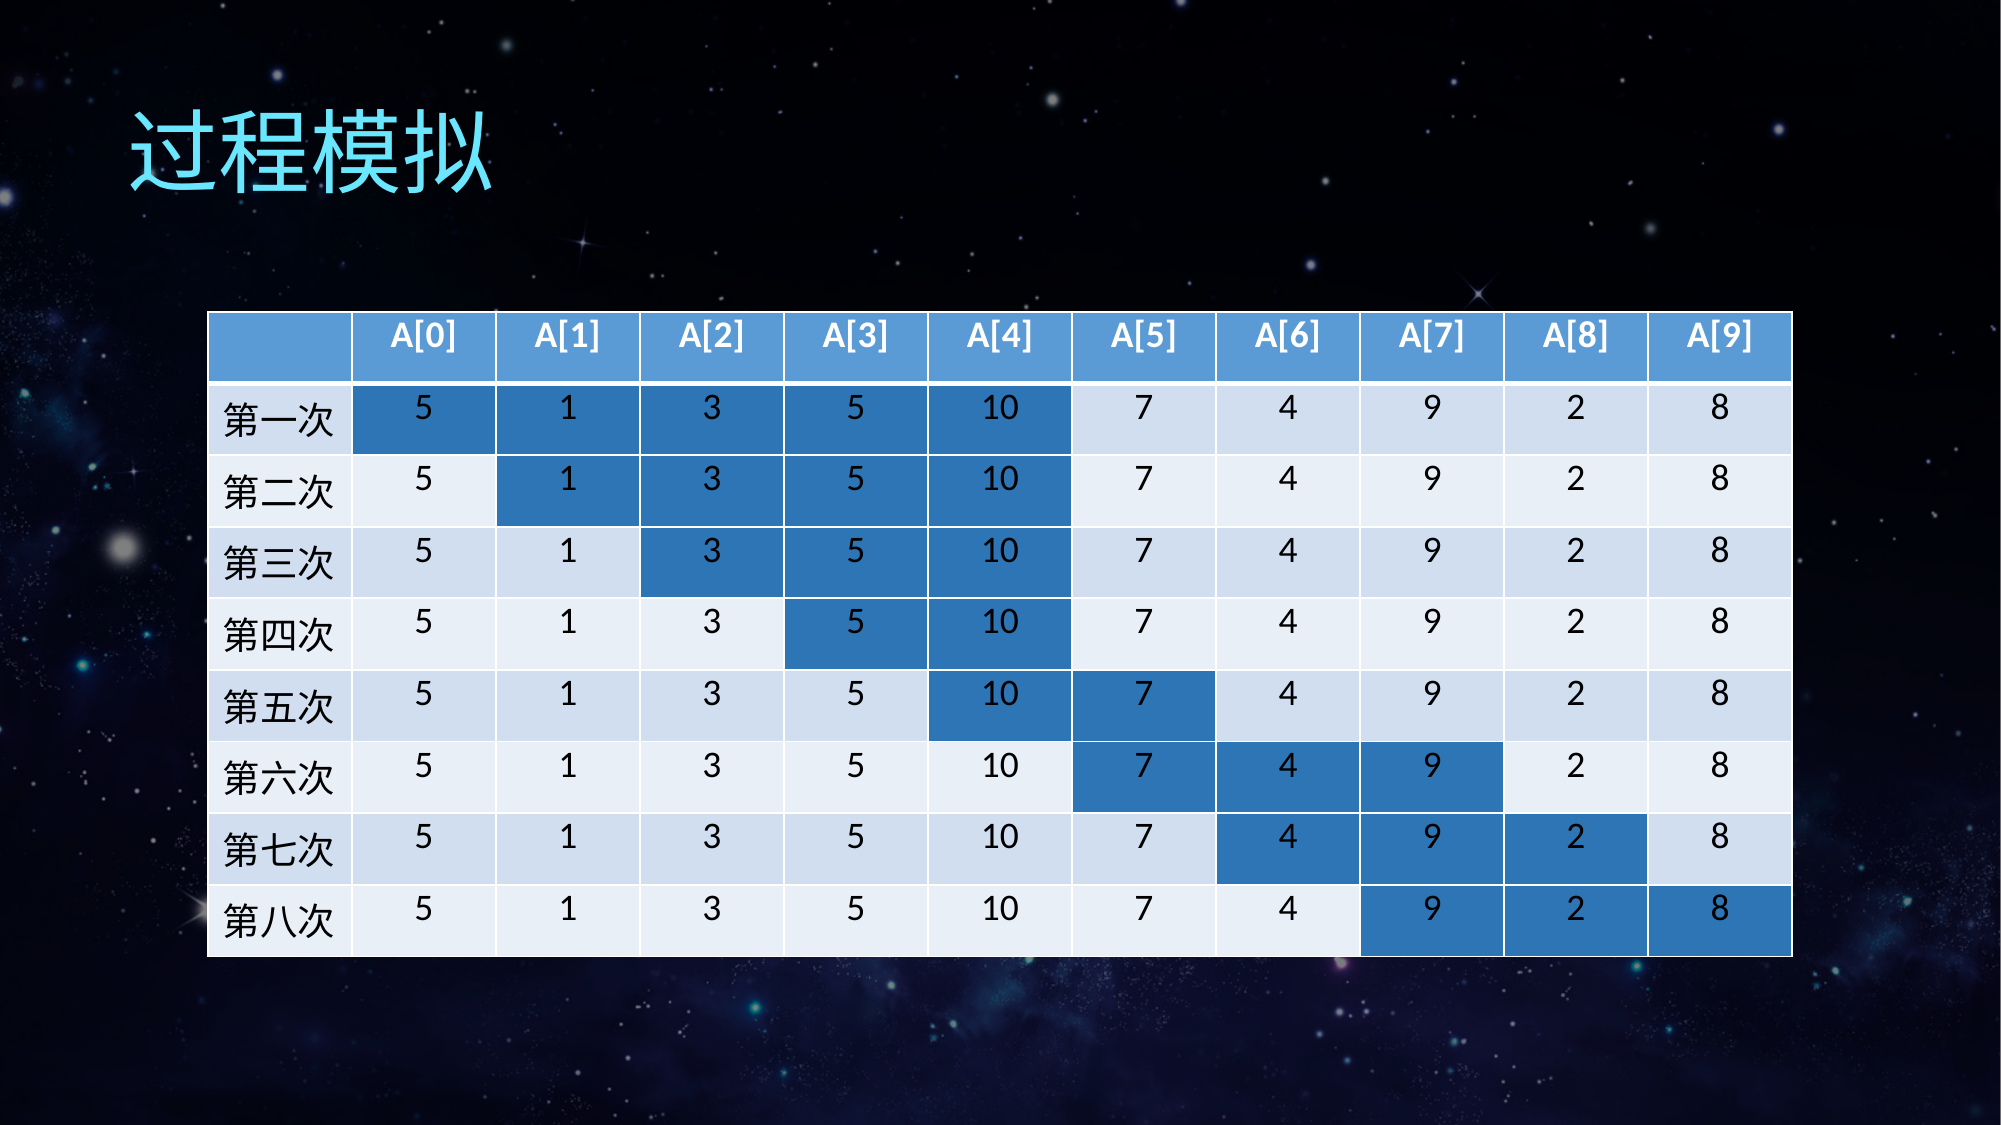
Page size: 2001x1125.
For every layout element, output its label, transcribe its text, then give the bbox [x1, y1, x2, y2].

table_header A[5] [1073, 339, 1215, 381]
table_cell 3 [641, 742, 783, 812]
table_cell 3 [641, 814, 783, 884]
table_cell 7 [1073, 386, 1215, 454]
table_cell 9 [1361, 671, 1503, 741]
table_cell 9 [1361, 456, 1503, 526]
table_cell 2 [1505, 599, 1647, 669]
table_cell 5 [353, 599, 495, 669]
table_cell 10 [929, 671, 1071, 741]
table_cell 1 [497, 814, 639, 884]
table_cell 9 [1361, 599, 1503, 669]
table_cell 5 [785, 886, 927, 956]
table_cell 第三次 [209, 528, 351, 597]
table_header A[1] [497, 339, 639, 381]
table_cell 4 [1217, 386, 1359, 454]
table_cell 2 [1505, 456, 1647, 526]
table_cell 第七次 [209, 814, 351, 884]
table_cell 3 [641, 599, 783, 669]
table_cell 10 [929, 814, 1071, 884]
table_cell 第二次 [209, 456, 351, 526]
table_cell 7 [1073, 456, 1215, 526]
picture [0, 0, 2001, 1125]
table_header A[4] [929, 339, 1071, 381]
table_cell 8 [1649, 528, 1791, 597]
table_cell 10 [929, 599, 1071, 669]
table_cell 7 [1073, 528, 1215, 597]
table_cell 3 [641, 886, 783, 956]
table_cell 4 [1217, 814, 1359, 884]
table_cell 1 [497, 456, 639, 526]
table_cell 8 [1649, 886, 1791, 956]
table_cell 1 [497, 386, 639, 454]
table_cell 3 [641, 528, 783, 597]
table_cell 5 [785, 386, 927, 454]
table_cell 5 [785, 814, 927, 884]
table_cell 8 [1649, 742, 1791, 812]
table_cell 10 [929, 528, 1071, 597]
table_cell 5 [353, 528, 495, 597]
table_cell 9 [1361, 742, 1503, 812]
table_header A[8] [1505, 339, 1647, 381]
table_cell 3 [641, 456, 783, 526]
table_cell 4 [1217, 742, 1359, 812]
table_cell 1 [497, 742, 639, 812]
table_cell 第八次 [209, 886, 351, 956]
table_cell 8 [1649, 599, 1791, 669]
table_header [209, 339, 351, 381]
table_cell 5 [353, 886, 495, 956]
table_cell 7 [1073, 742, 1215, 812]
table_header A[0] [353, 339, 495, 381]
table_cell 7 [1073, 671, 1215, 741]
table_cell 9 [1361, 386, 1503, 454]
table_cell 8 [1649, 671, 1791, 741]
text_box 过程模拟 [112, 99, 1775, 339]
table_cell 2 [1505, 814, 1647, 884]
table_cell 第一次 [209, 386, 351, 454]
table_cell 第五次 [209, 671, 351, 741]
table_cell 2 [1505, 386, 1647, 454]
table_cell 3 [641, 671, 783, 741]
table_cell 1 [497, 886, 639, 956]
table_cell 5 [353, 742, 495, 812]
table_cell 9 [1361, 528, 1503, 597]
table_cell 2 [1505, 528, 1647, 597]
table_cell 1 [497, 671, 639, 741]
table_cell 5 [785, 599, 927, 669]
table_cell 5 [785, 456, 927, 526]
table_cell 8 [1649, 456, 1791, 526]
table_cell 7 [1073, 599, 1215, 669]
table_cell 3 [641, 386, 783, 454]
table_cell 4 [1217, 886, 1359, 956]
table_cell 2 [1505, 671, 1647, 741]
table_cell 4 [1217, 671, 1359, 741]
table_cell 5 [785, 528, 927, 597]
table_cell 5 [353, 671, 495, 741]
table_cell 1 [497, 528, 639, 597]
table_cell 5 [353, 456, 495, 526]
table_cell 第六次 [209, 742, 351, 812]
table_header A[6] [1217, 339, 1359, 381]
table_cell 4 [1217, 456, 1359, 526]
table_cell 10 [929, 886, 1071, 956]
table_cell 5 [785, 742, 927, 812]
table_cell 2 [1505, 742, 1647, 812]
table_header A[7] [1361, 339, 1503, 381]
table_cell 10 [929, 742, 1071, 812]
table_cell 7 [1073, 886, 1215, 956]
table_cell 5 [785, 671, 927, 741]
table_cell 9 [1361, 814, 1503, 884]
table_cell 9 [1361, 886, 1503, 956]
table_cell 7 [1073, 814, 1215, 884]
table_cell 第四次 [209, 599, 351, 669]
table_cell 4 [1217, 599, 1359, 669]
table_cell 8 [1649, 386, 1791, 454]
table_cell 5 [353, 814, 495, 884]
table_cell 5 [353, 386, 495, 454]
table_cell 1 [497, 599, 639, 669]
table_cell 2 [1505, 886, 1647, 956]
table_cell 10 [929, 386, 1071, 454]
table_cell 10 [929, 456, 1071, 526]
table_header A[3] [785, 339, 927, 381]
table_header A[2] [641, 339, 783, 381]
table_header A[9] [1649, 313, 1791, 381]
table_cell 4 [1217, 528, 1359, 597]
table_cell 8 [1649, 814, 1791, 884]
